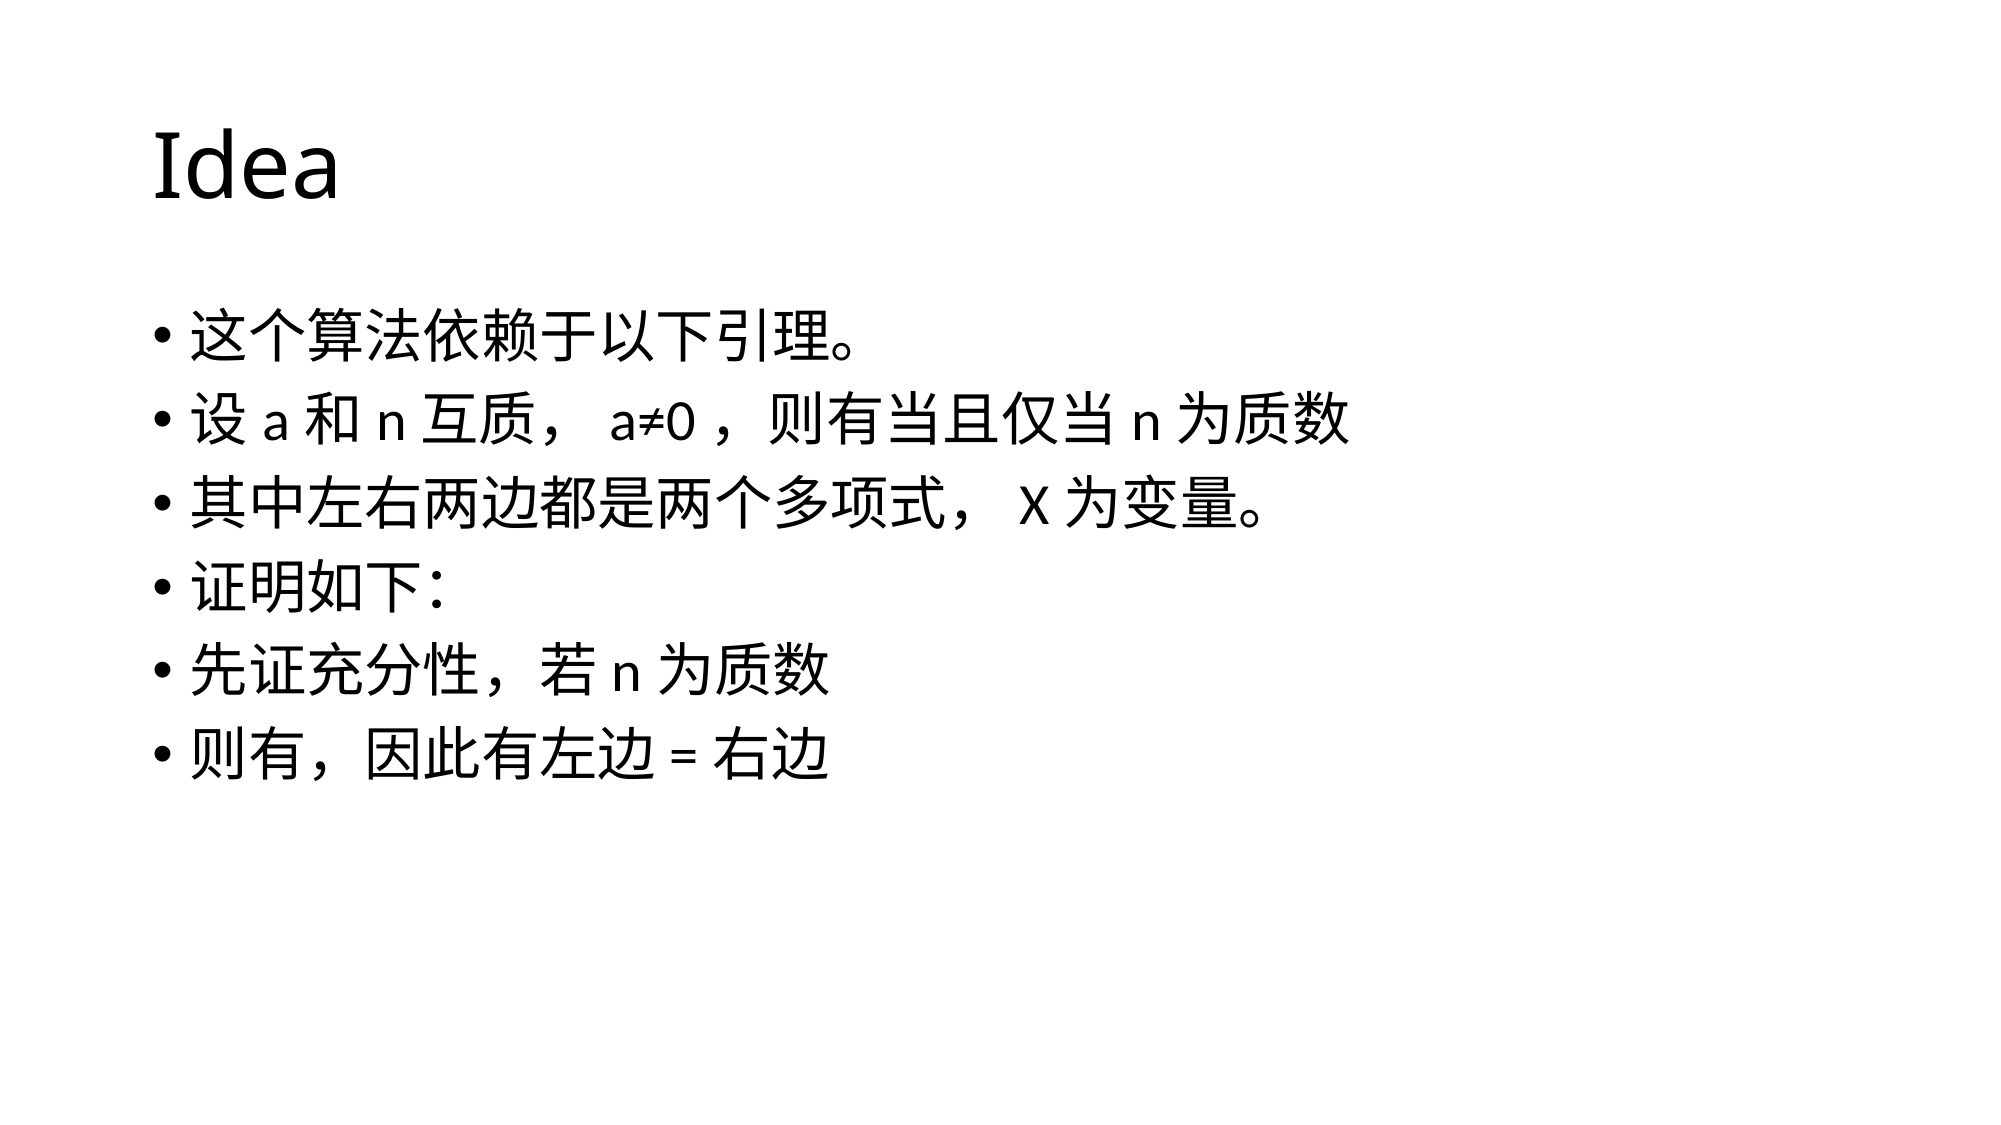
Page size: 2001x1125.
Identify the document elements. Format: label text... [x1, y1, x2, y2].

title Idea [137, 59, 1863, 278]
